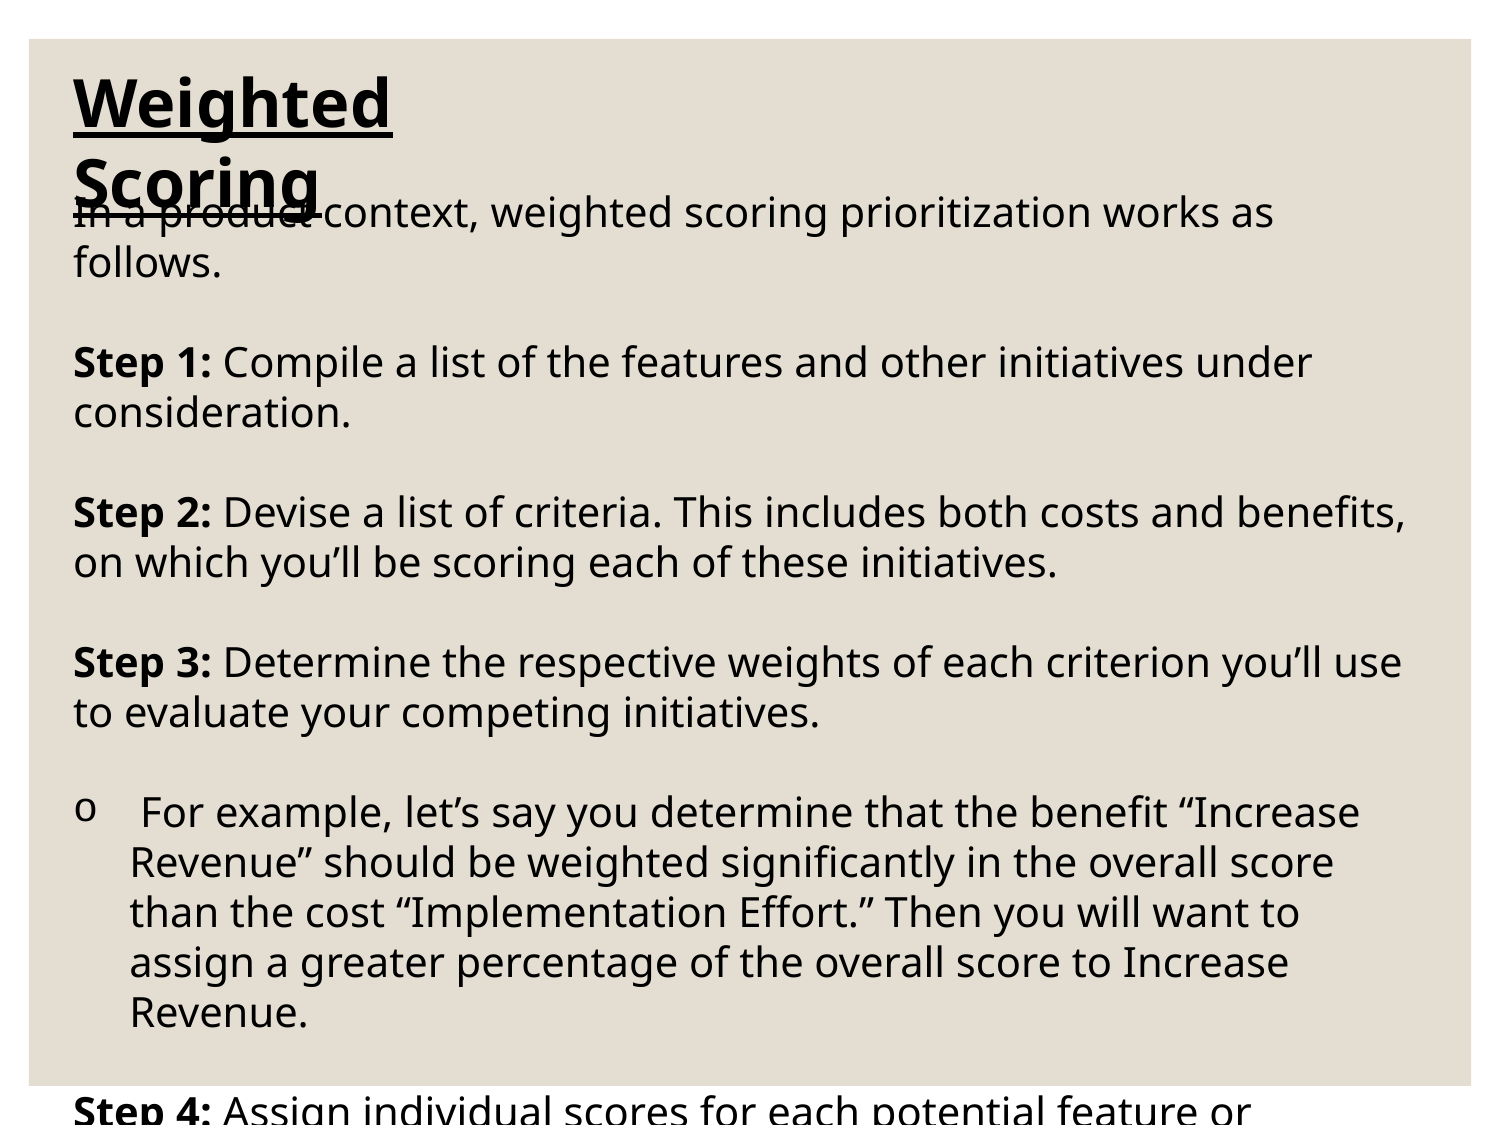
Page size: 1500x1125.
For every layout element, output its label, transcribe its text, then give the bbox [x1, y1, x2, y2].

text_box Weighted Scoring [58, 53, 663, 229]
text_box In a product context, weighted scoring prioritization works as follows. Step 1: Compile a list of the features and other initiatives under consideration. Step 2: Devise a list of criteria. This includes both costs and benefits, on which you’ll be scoring each of these initiatives. Step 3: Determine the respective weights of each criterion you’ll use to evaluate your competing initiatives. For example, let’s say you determine that the benefit “Increase Revenue” should be weighted significantly in the overall score than the cost “Implementation Effort.” Then you will want to assign a greater percentage of the overall score to Increase Revenue. Step 4: Assign individual scores for each potential feature or initiative across all of your cost-and-benefit metrics. Then calculate these overall scores to determine how to rank your list of items. [58, 178, 1432, 1125]
